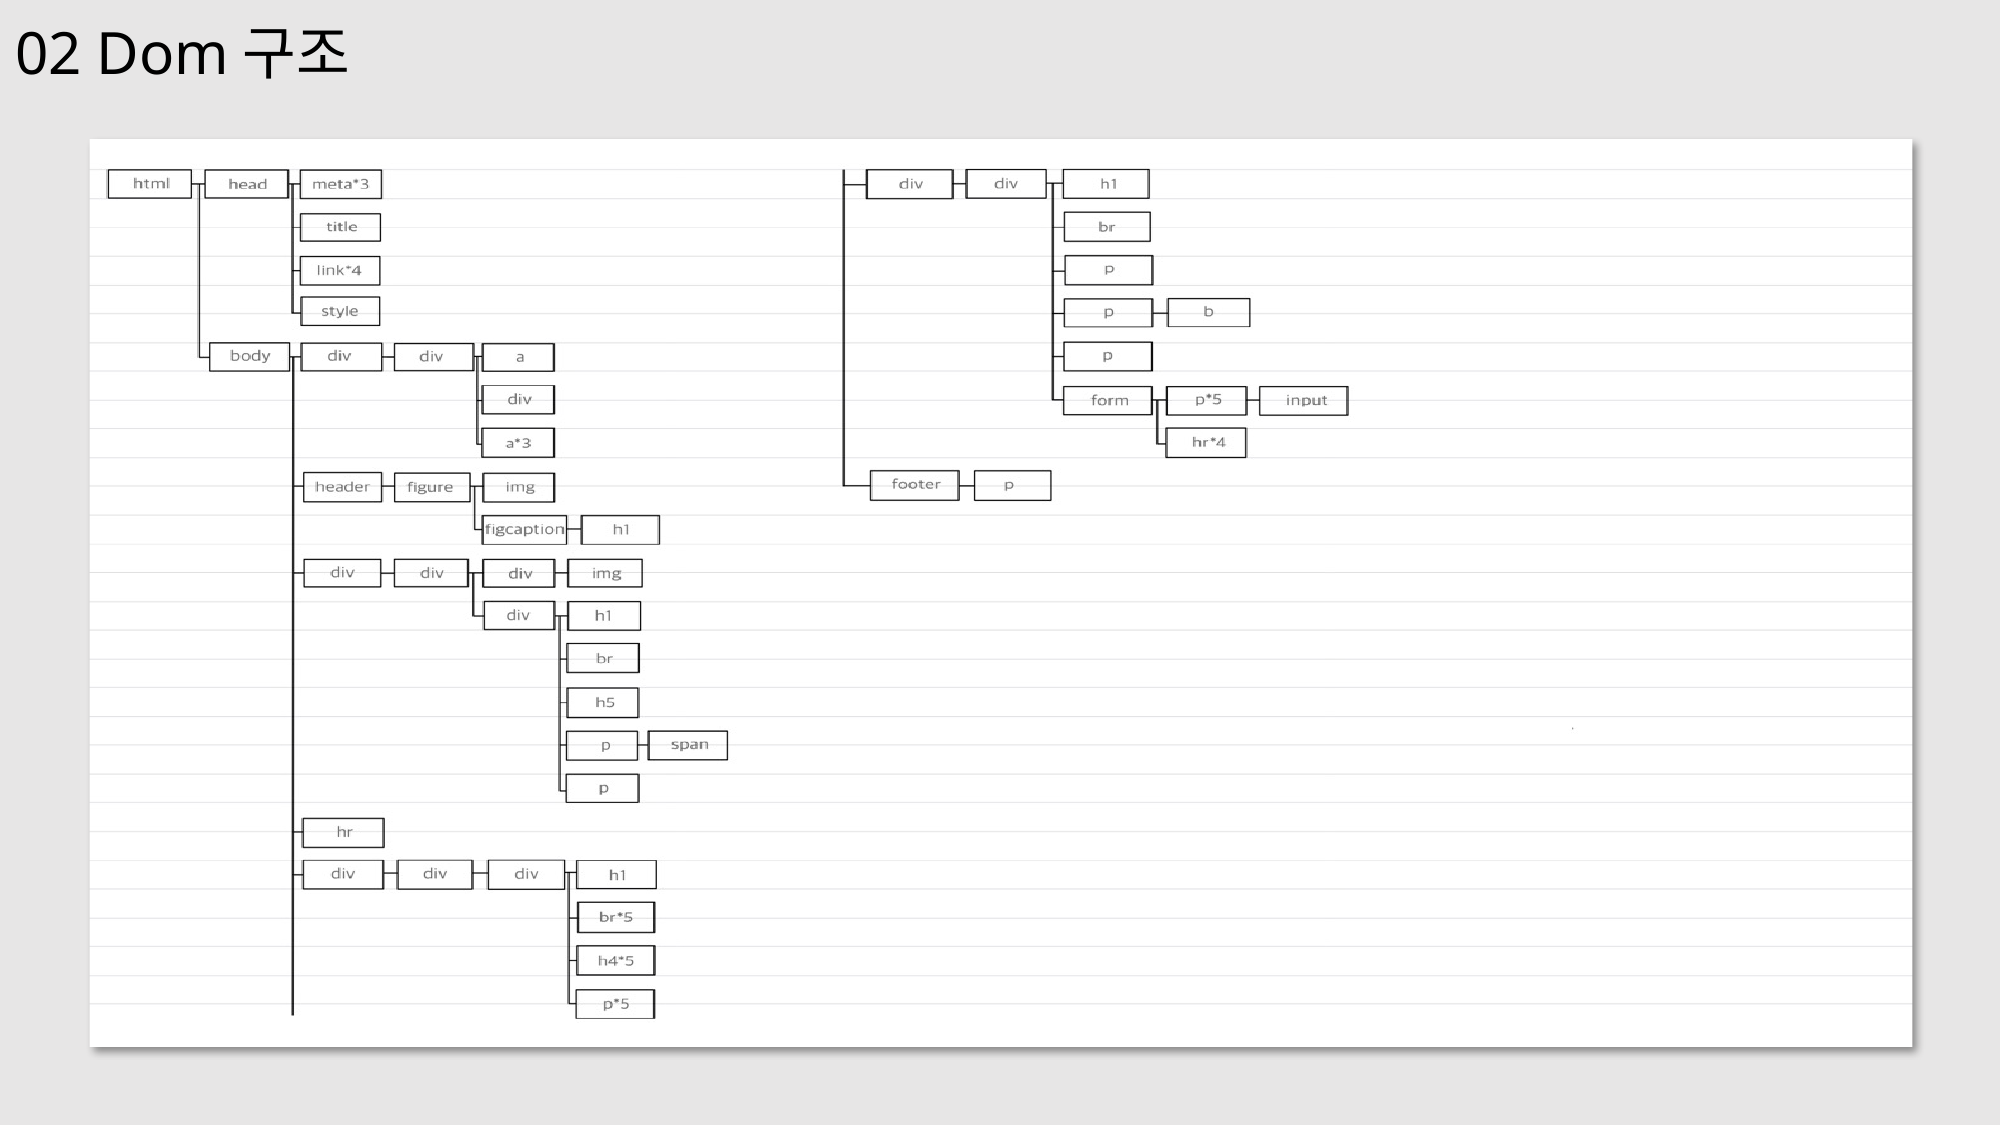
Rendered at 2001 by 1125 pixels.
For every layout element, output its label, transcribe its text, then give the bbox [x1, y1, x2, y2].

title 02 Dom구조 [0, 1, 427, 110]
picture [89, 139, 1913, 1047]
